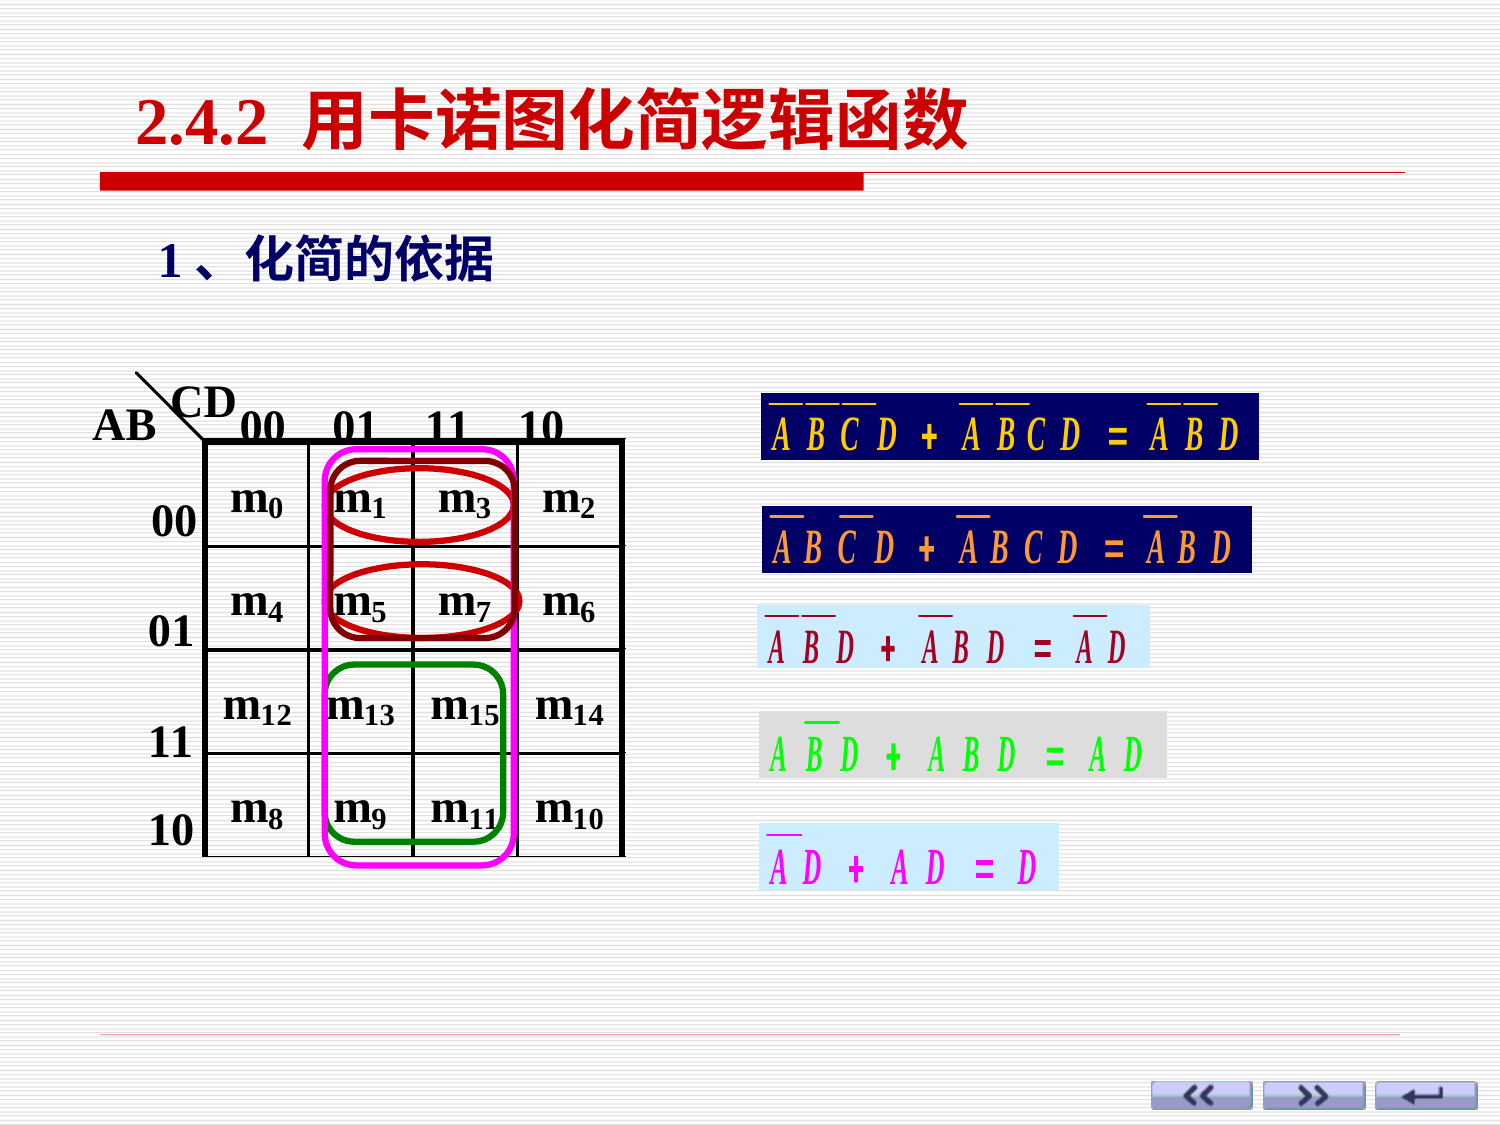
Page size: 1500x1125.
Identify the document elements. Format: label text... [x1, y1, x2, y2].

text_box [757, 605, 1150, 669]
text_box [758, 823, 1059, 891]
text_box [761, 393, 1260, 461]
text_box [762, 505, 1253, 573]
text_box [758, 710, 1167, 778]
picture [0, 0, 1500, 1125]
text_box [78, 349, 679, 889]
text_box 1、化简的依据 [142, 220, 510, 295]
title 2.4.2 用卡诺图化简逻辑函数 [100, 0, 1451, 169]
